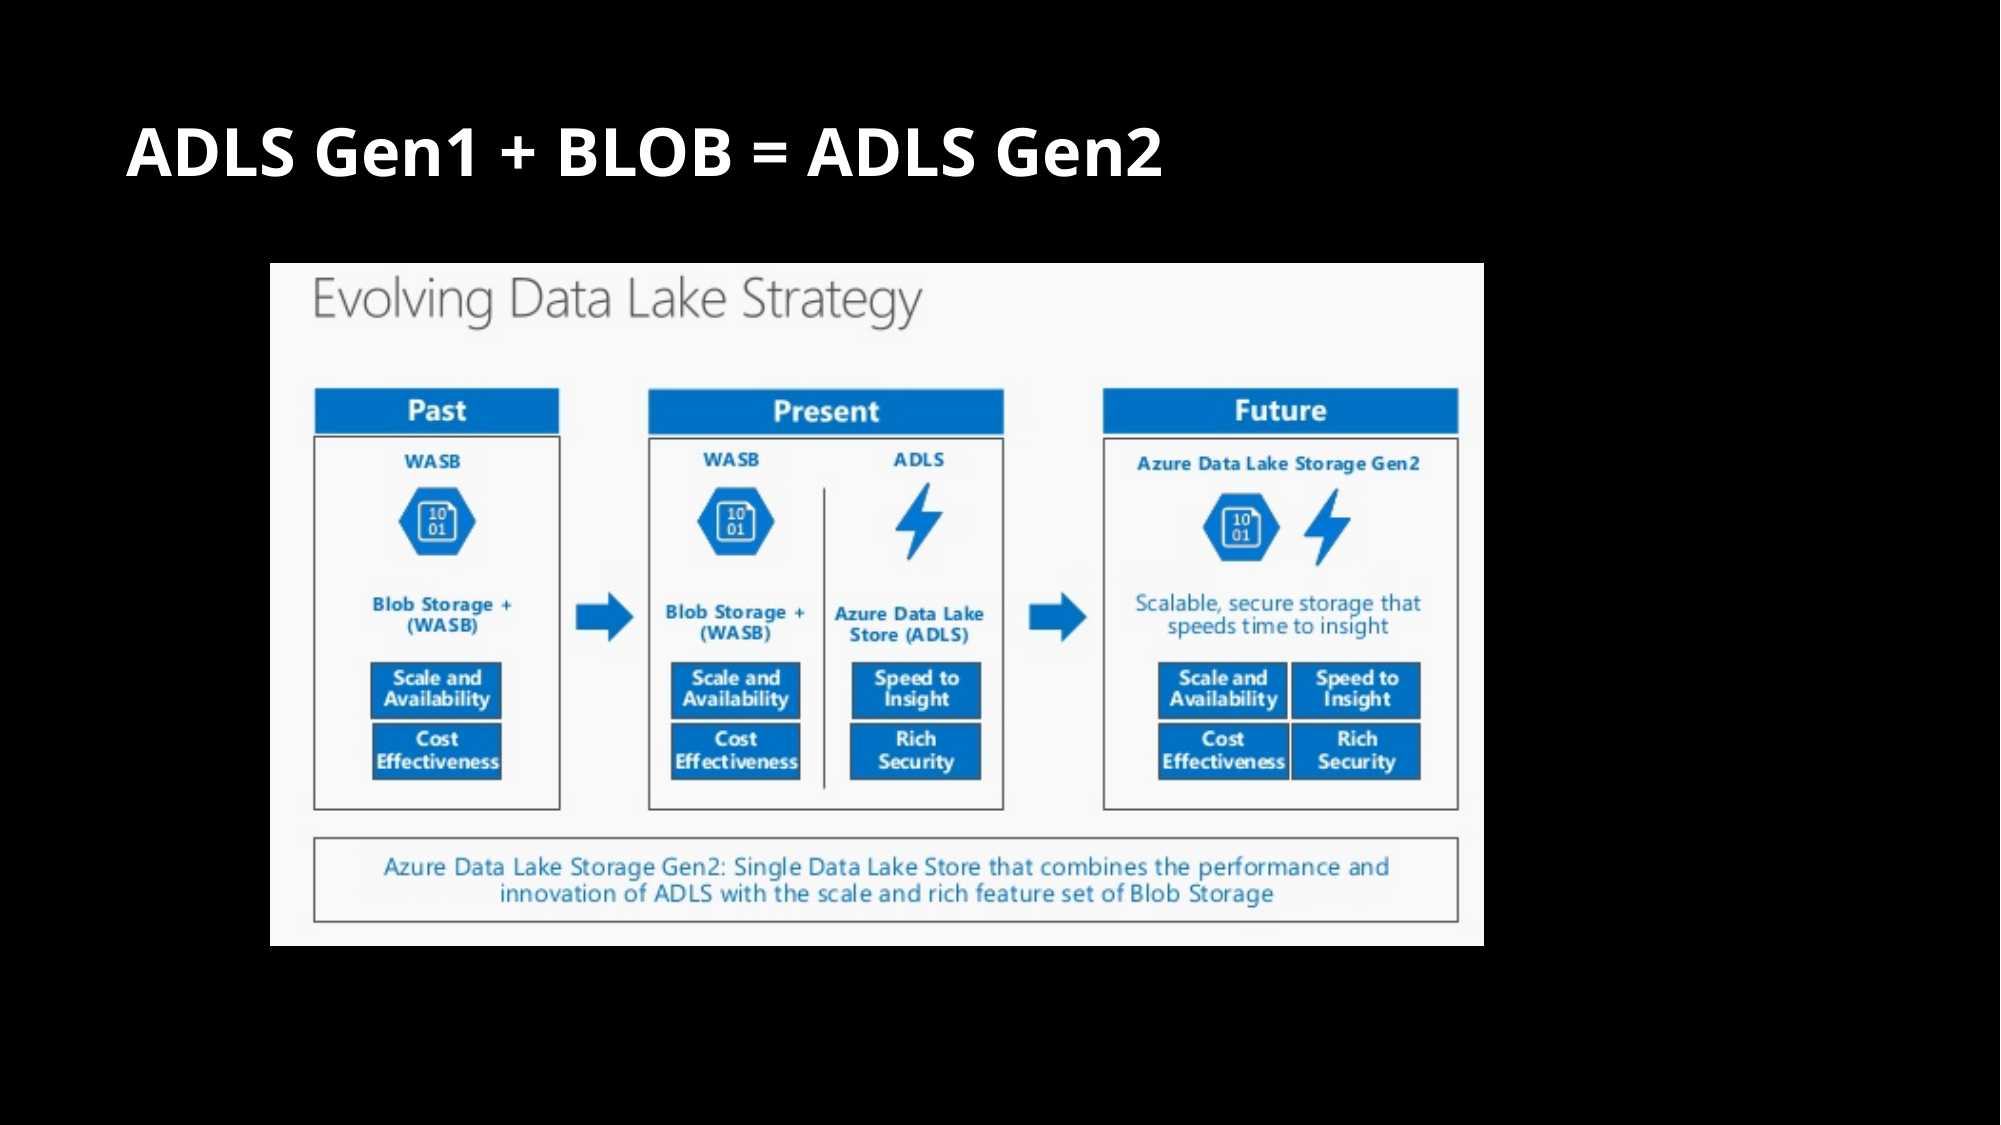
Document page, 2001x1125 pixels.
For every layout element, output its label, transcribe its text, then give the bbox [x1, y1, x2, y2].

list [270, 263, 1484, 946]
title ADLS Gen1 + BLOB = ADLS Gen2 [111, 99, 1765, 209]
